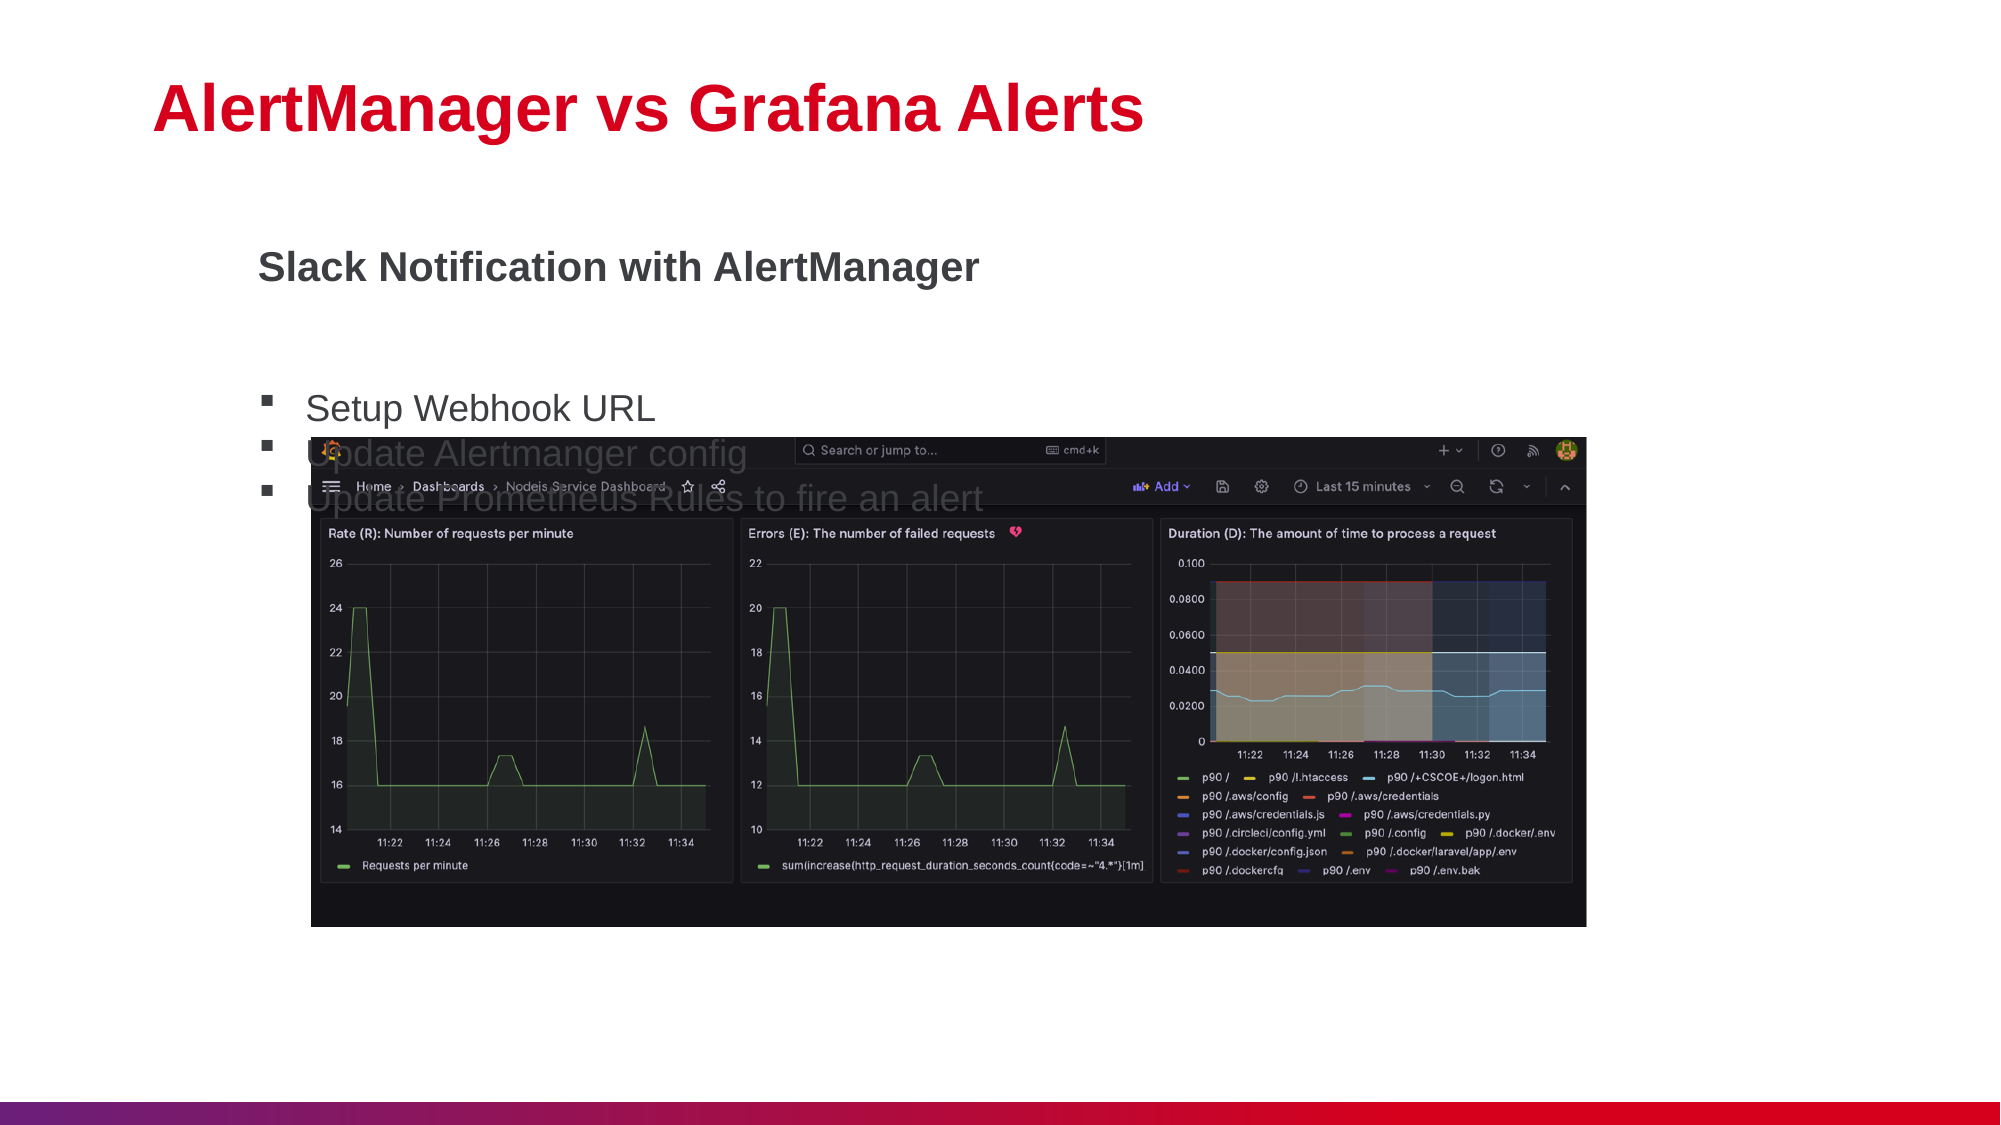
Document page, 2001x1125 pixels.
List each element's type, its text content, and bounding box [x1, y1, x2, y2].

list Slack Notification with AlertManager [169, 230, 1769, 306]
text_box Setup Webhook URL Update Alertmanger config Update Prometheus Rules to fire an alert [243, 376, 999, 527]
title AlertManager vs Grafana Alerts [137, 66, 1863, 155]
picture [311, 436, 1587, 927]
